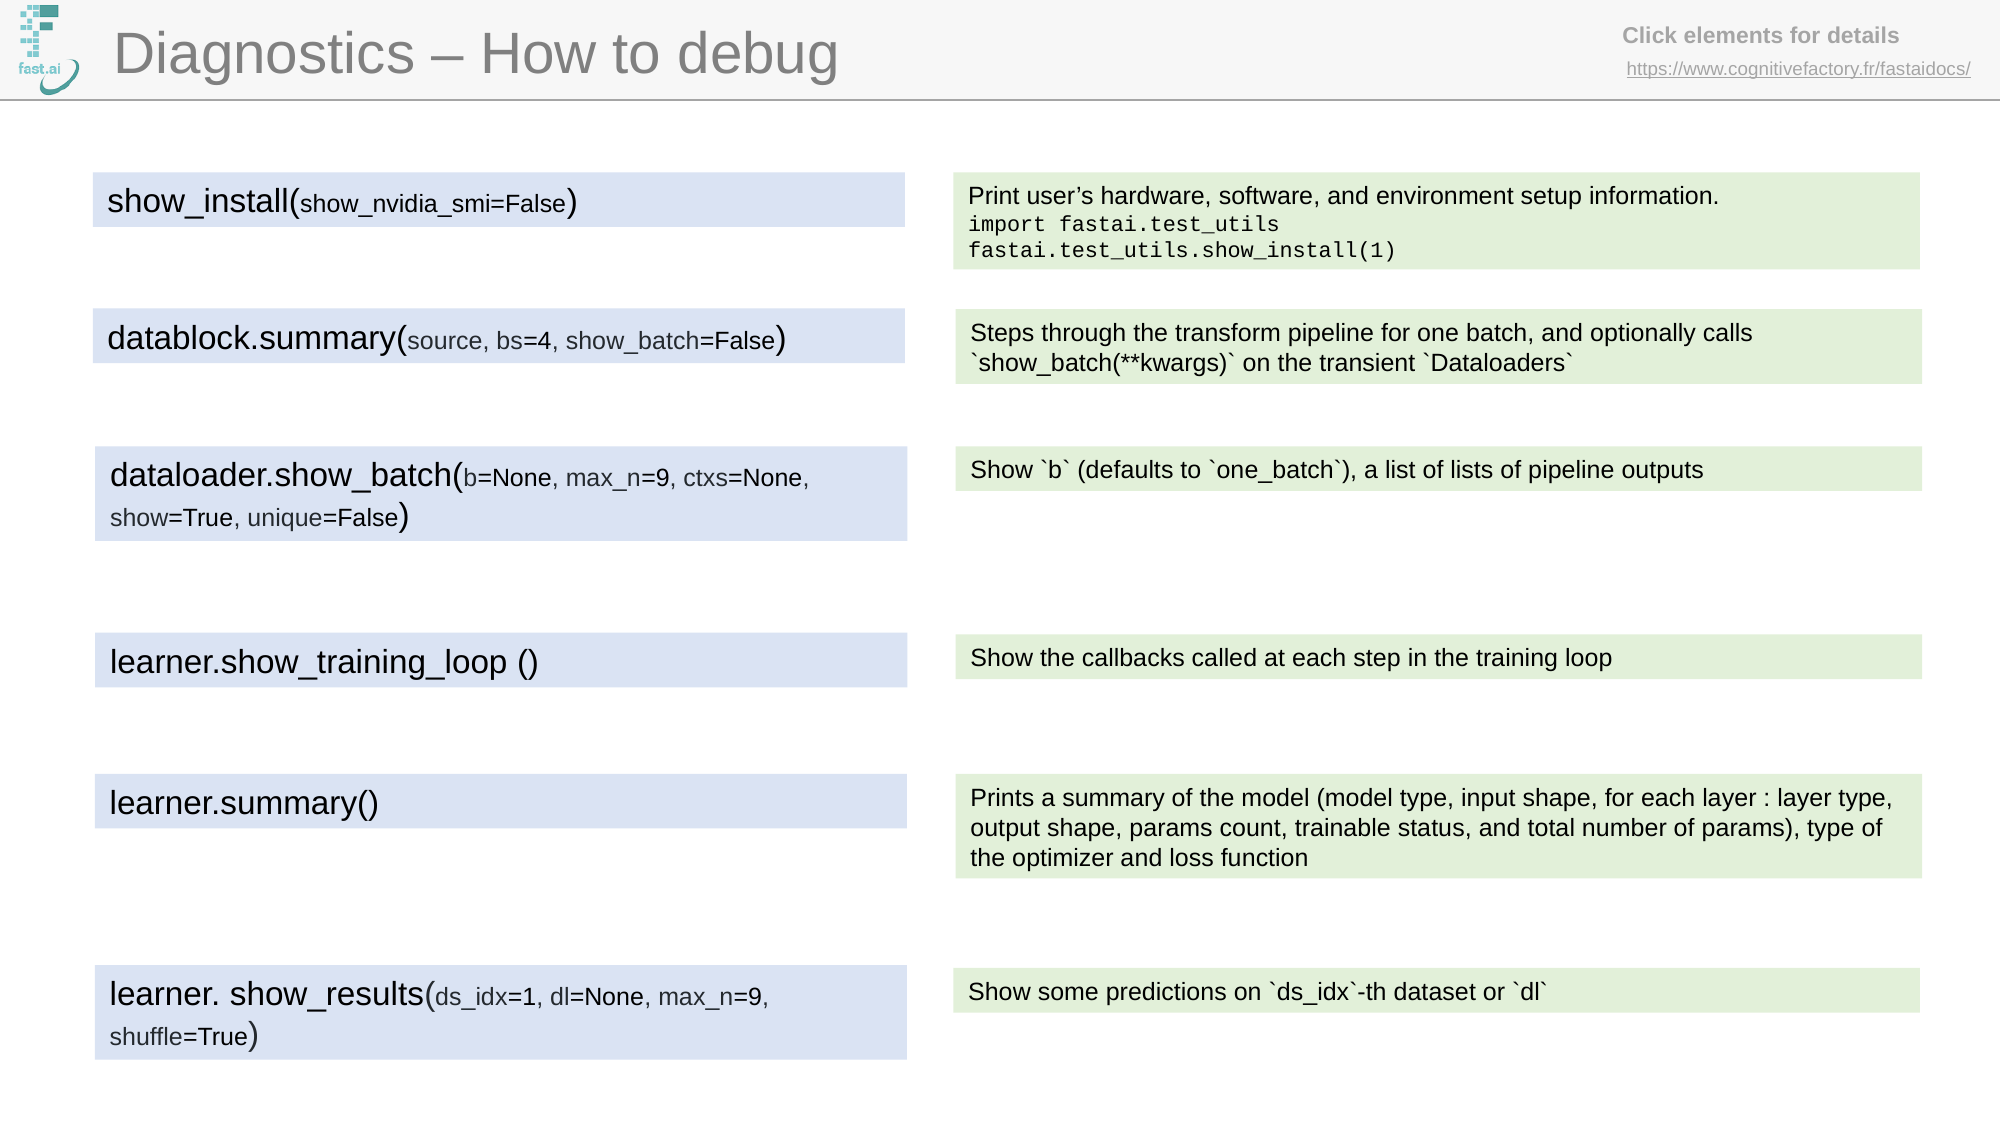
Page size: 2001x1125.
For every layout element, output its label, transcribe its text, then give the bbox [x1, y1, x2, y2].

text_box learner.show_training_loop () [95, 632, 908, 688]
text_box Show some predictions on `ds_idx`-th dataset or `dl` [953, 967, 1920, 1013]
picture [0, 0, 90, 99]
text_box learner.summary() [94, 773, 907, 829]
text_box Print user’s hardware, software, and environment setup information. import fastai.test_utils fastai.test_utils.show_install(1) [953, 172, 1920, 270]
text_box Prints a summary of the model (model type, input shape, for each layer : layer type, output shape, params count, trainable status, and total number of params), type of the optimizer and loss function [955, 773, 1923, 879]
text_box datablock.summary(source, bs=4, show_batch=False) [92, 308, 905, 364]
text_box Show the callbacks called at each step in the training loop [955, 634, 1923, 680]
text_box learner. show_results(ds_idx=1, dl=None, max_n=9, shuffle=True) [94, 965, 907, 1060]
text_box Steps through the transform pipeline for one batch, and optionally calls `show_batch(**kwargs)` on the transient `Dataloaders` [955, 309, 1923, 384]
text_box dataloader.show_batch(b=None, max_n=9, ctxs=None, show=True, unique=False) [95, 446, 908, 541]
text_box Show `b` (defaults to `one_batch`), a list of lists of pipeline outputs [955, 446, 1923, 491]
text_box show_install(show_nvidia_smi=False) [92, 172, 905, 227]
text_box Diagnostics – How to debug [98, 8, 856, 93]
